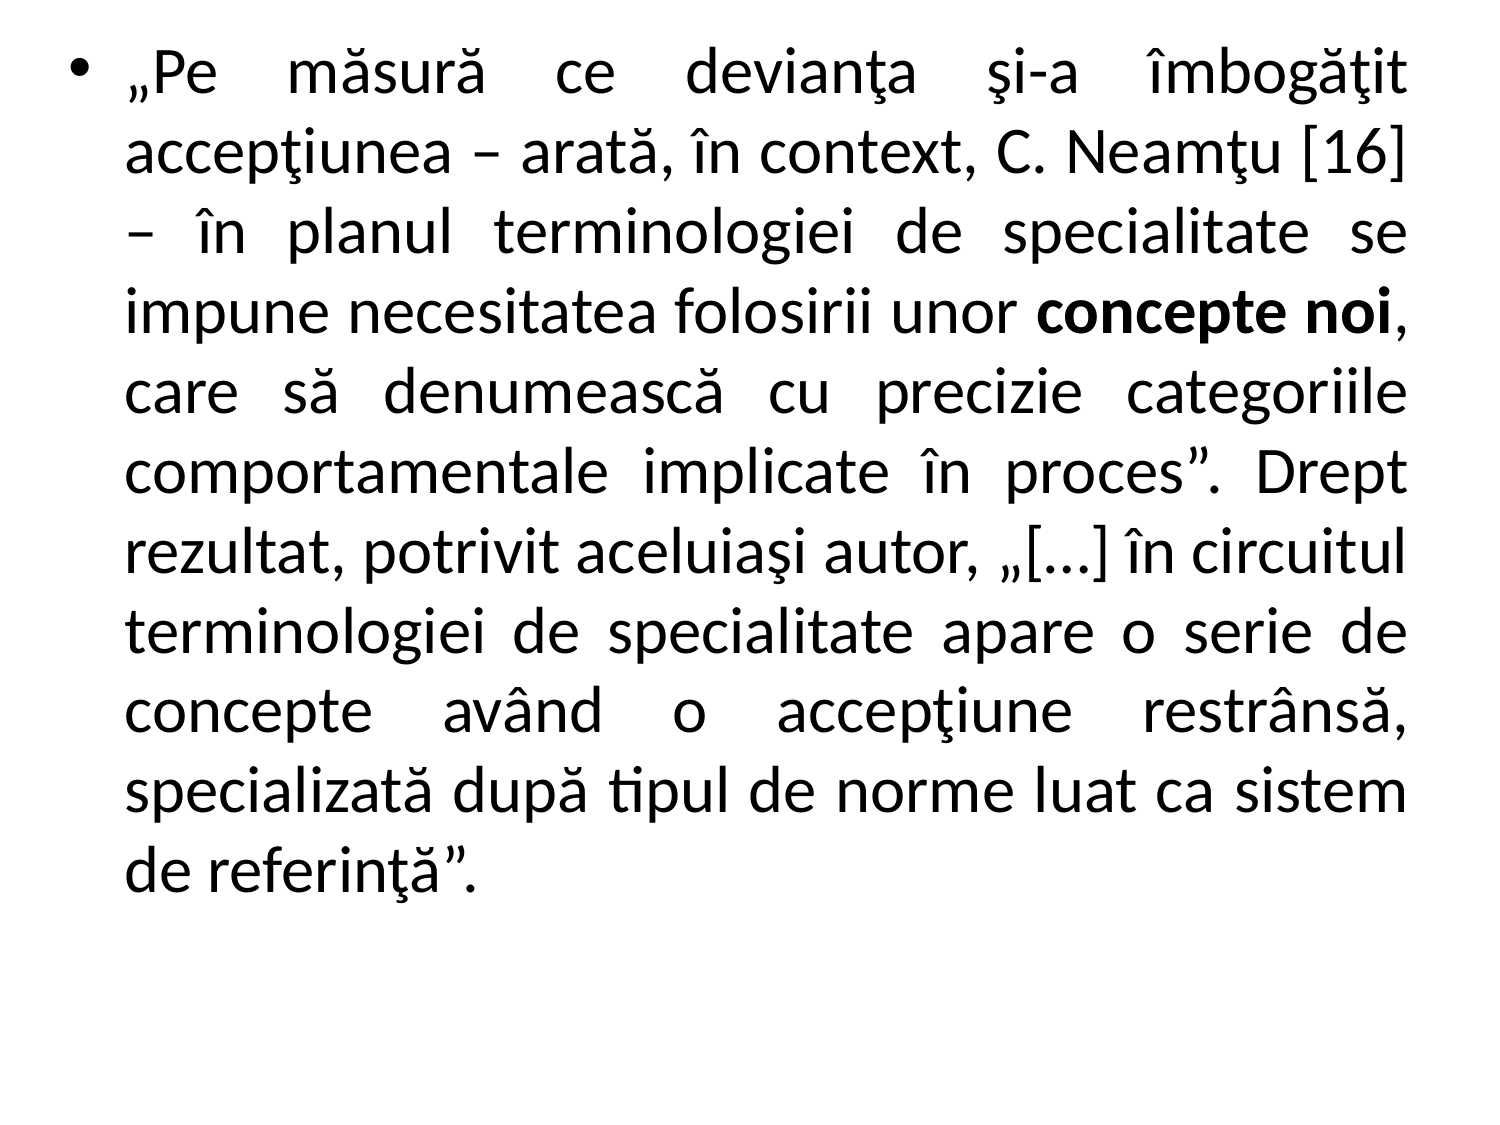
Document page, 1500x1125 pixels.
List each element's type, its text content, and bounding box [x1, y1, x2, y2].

list „Pe măsură ce devianţa şi-a îmbogăţit accepţiunea – arată, în context, C. Neamţu [16] – în planul terminologiei de specialitate se impune necesitatea folosirii unor concepte noi, care să denumească cu precizie categoriile comportamentale implicate în proces”. Drept rezultat, potrivit aceluiaşi autor, „[…] în circuitul terminologiei de specialitate apare o serie de concepte având o accepţiune restrânsă, specializată după tipul de norme luat ca sistem de referinţă”. [53, 19, 1425, 1005]
